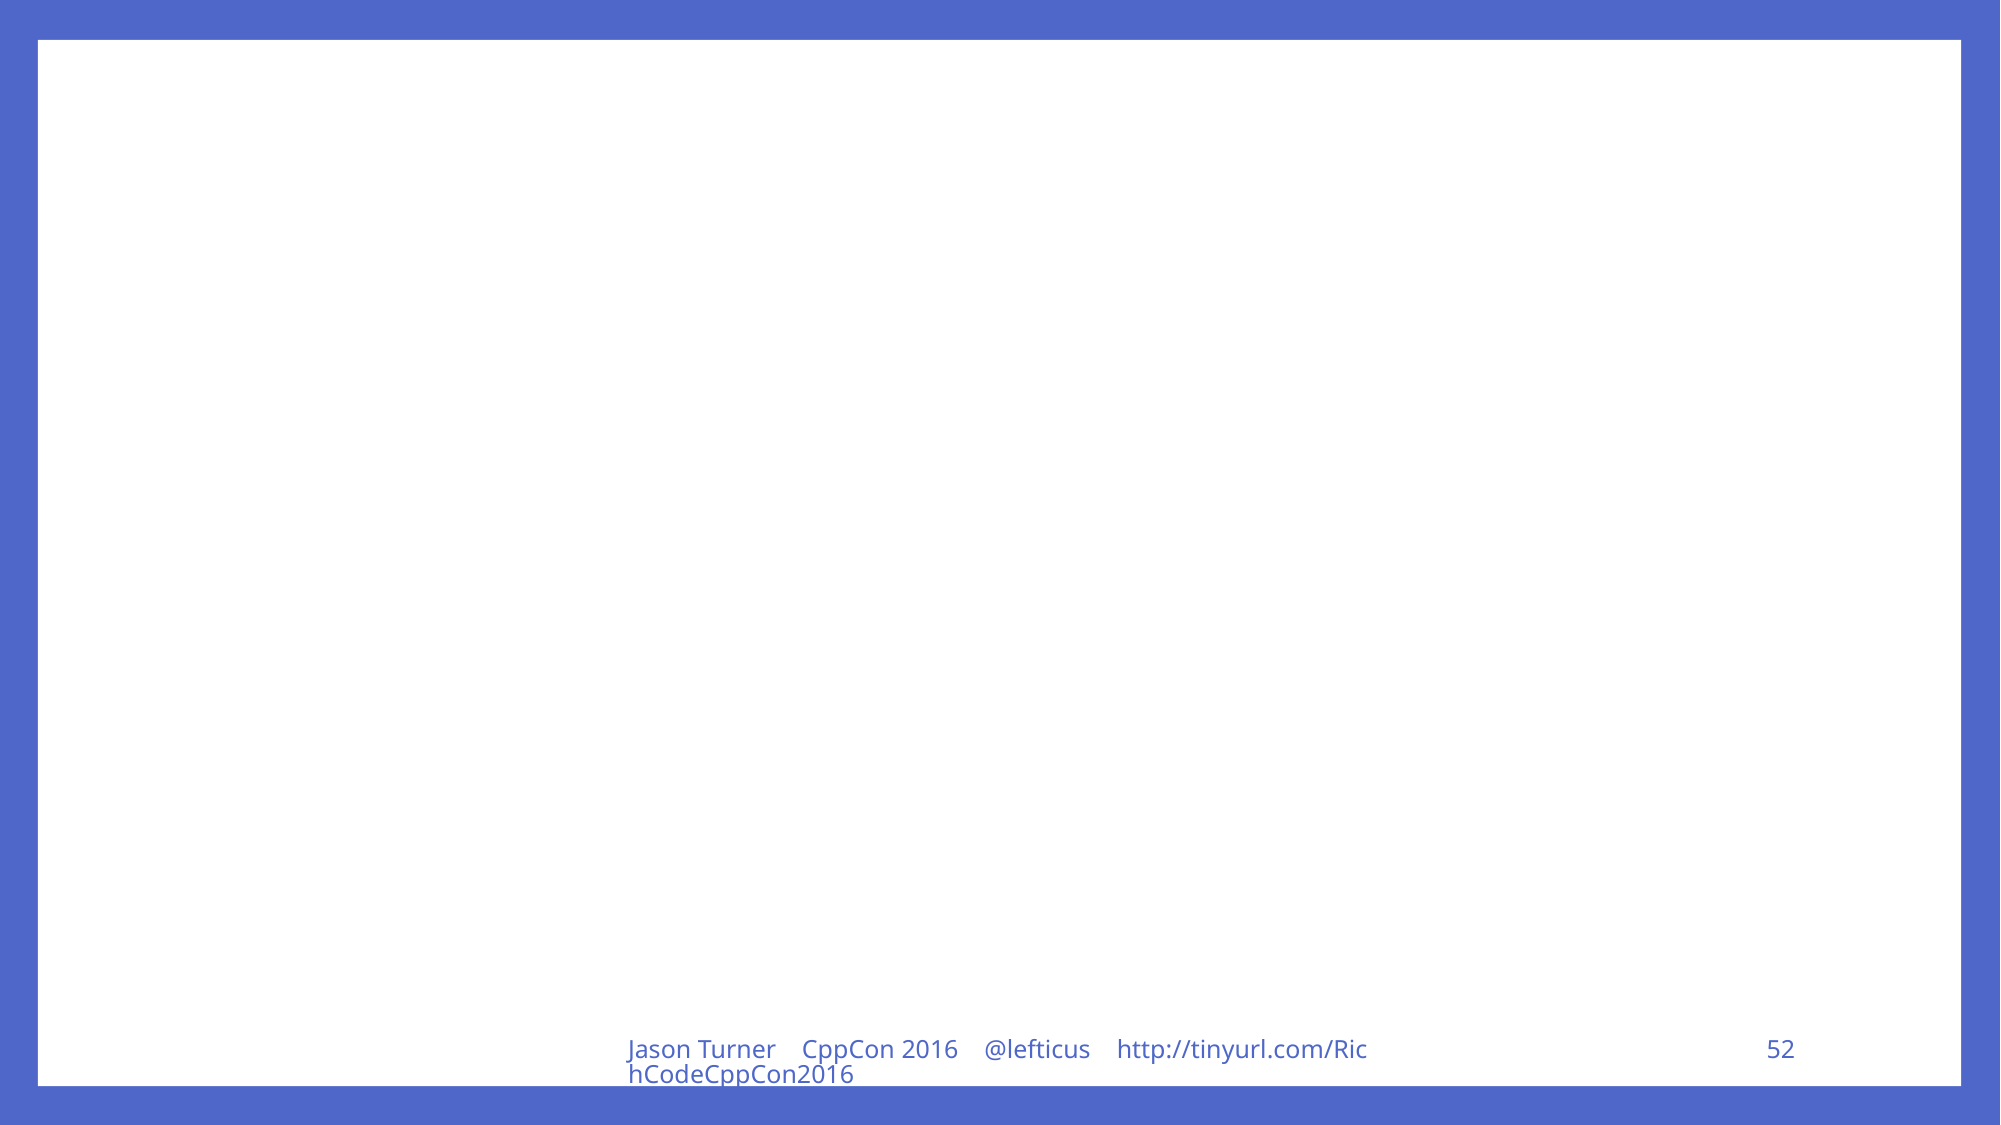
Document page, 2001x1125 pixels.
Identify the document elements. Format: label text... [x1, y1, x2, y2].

slide_number 52 [1530, 1020, 1811, 1081]
footer Jason Turner CppCon 2016 @lefticus http://tinyurl.com/RichCodeCppCon2016 [613, 1020, 1387, 1081]
